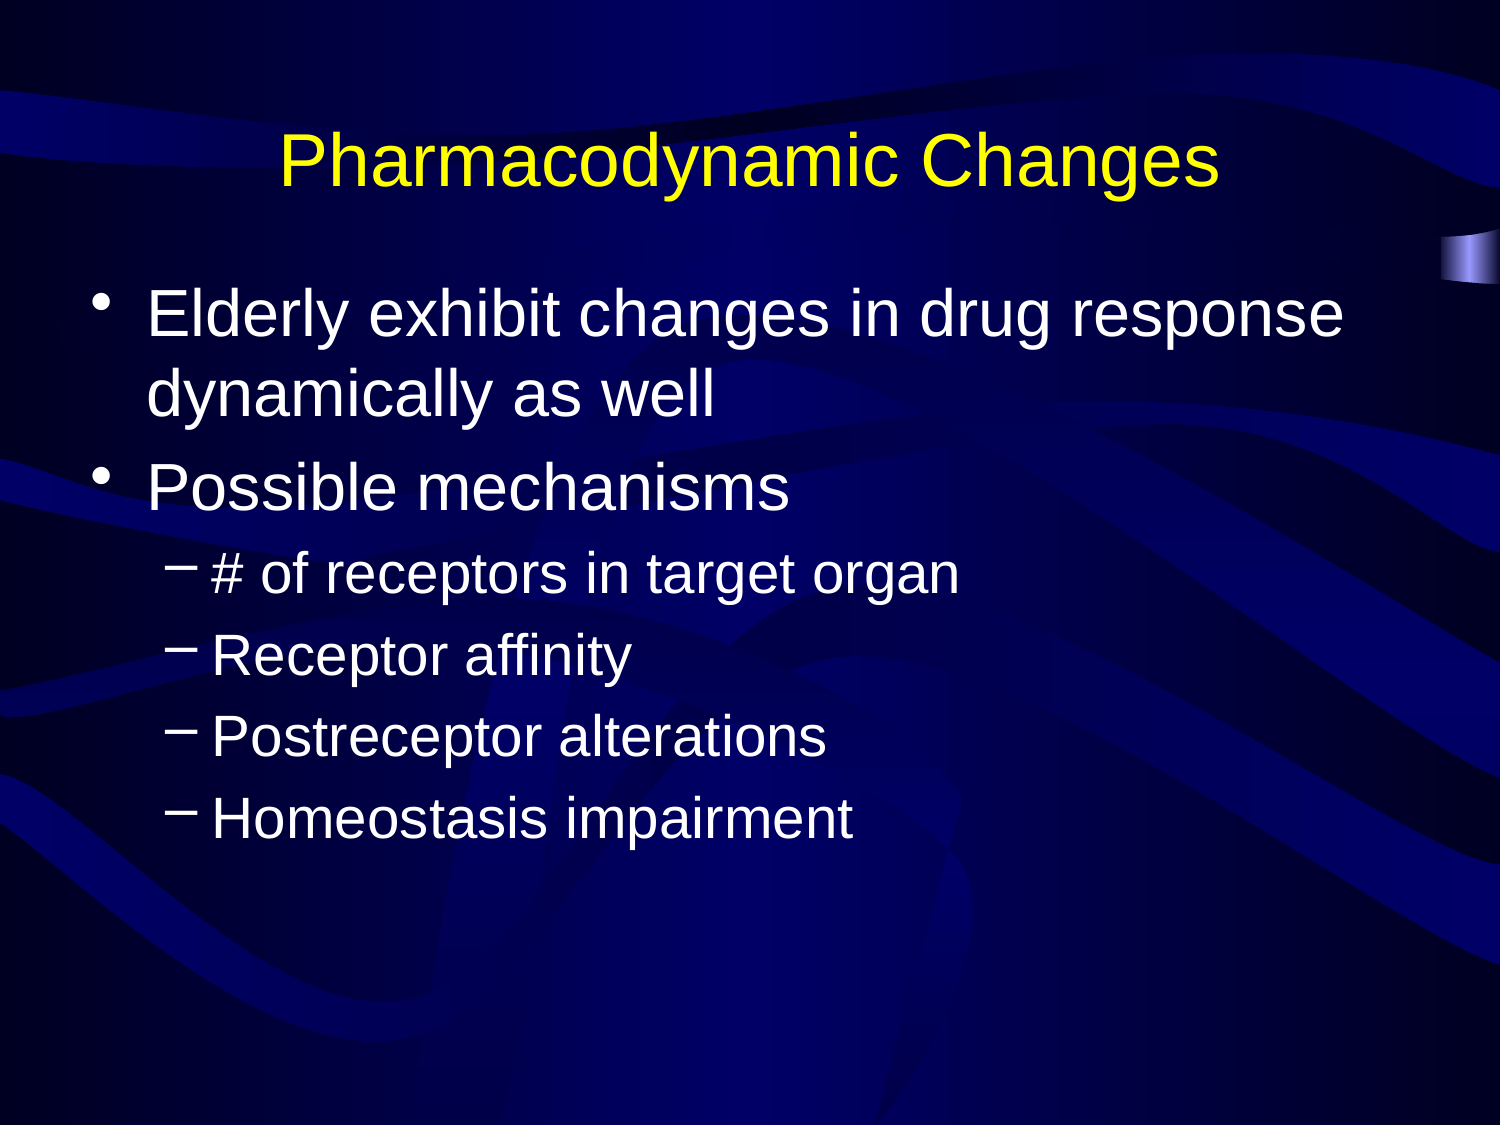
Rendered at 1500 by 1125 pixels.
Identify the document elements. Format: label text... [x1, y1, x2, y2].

list Elderly exhibit changes in drug response dynamically as well Possible mechanisms # of receptors in target organ Receptor affinity Postreceptor alterations Homeostasis impairment [75, 262, 1438, 1088]
title Pharmacodynamic Changes [112, 62, 1388, 250]
